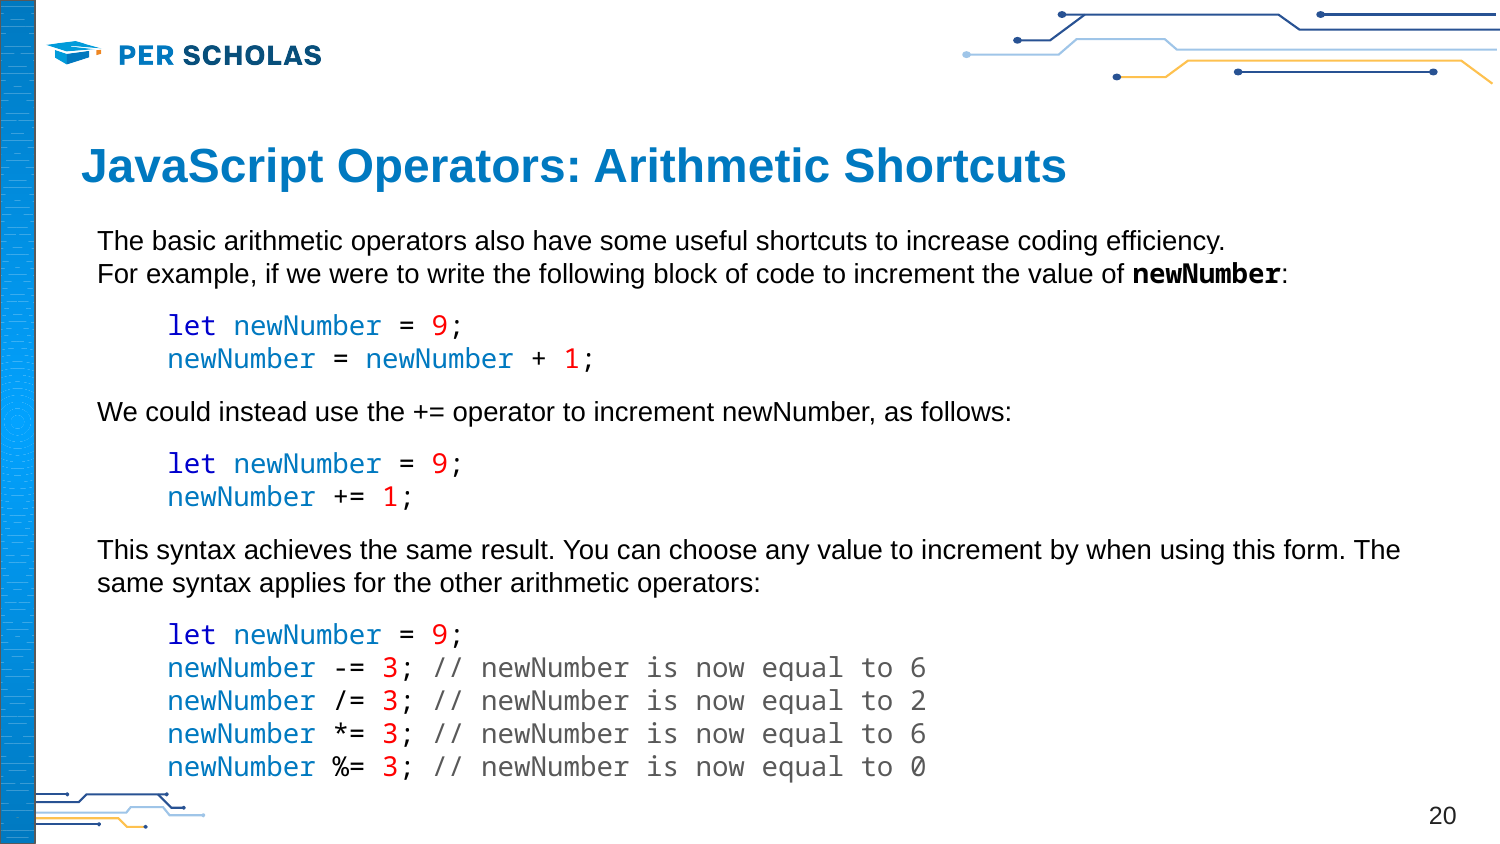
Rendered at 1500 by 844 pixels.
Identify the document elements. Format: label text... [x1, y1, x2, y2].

list The basic arithmetic operators also have some useful shortcuts to increase coding efficiency. For example, if we were to write the following block of code to increment the value of newNumber: let newNumber = 9; newNumber = newNumber + 1; We could instead use the += operator to increment newNumber, as follows: let newNumber = 9; newNumber += 1; This syntax achieves the same result. You can choose any value to increment by when using this form. The same syntax applies for the other arithmetic operators: let newNumber = 9; newNumber -= 3; // newNumber is now equal to 6 newNumber /= 3; // newNumber is now equal to 2 newNumber *= 3; // newNumber is now equal to 6 newNumber %= 3; // newNumber is now equal to 0 [85, 211, 1429, 799]
picture [36, 17, 339, 83]
title JavaScript Operators: Arithmetic Shortcuts [69, 119, 1402, 207]
slide_number ‹#› [1395, 768, 1491, 836]
